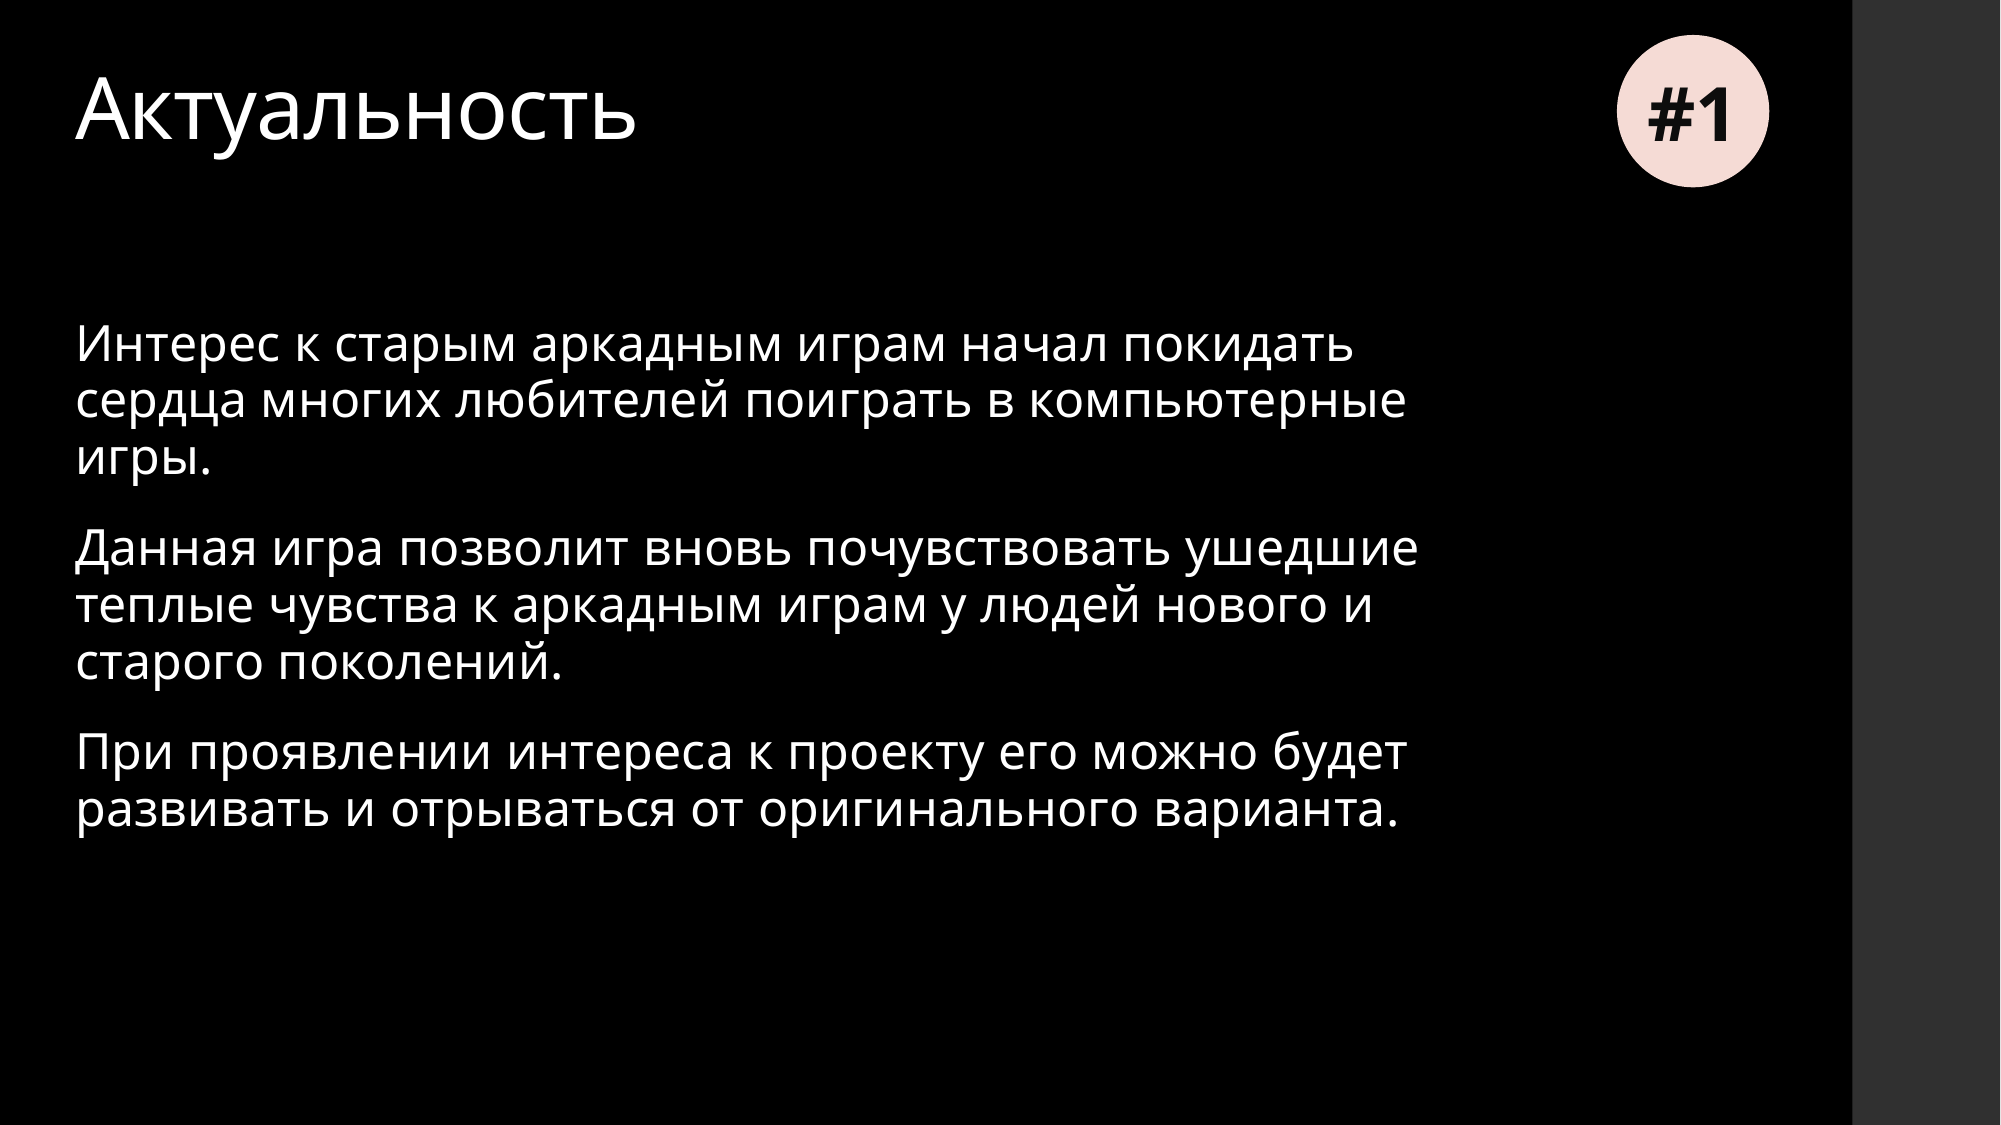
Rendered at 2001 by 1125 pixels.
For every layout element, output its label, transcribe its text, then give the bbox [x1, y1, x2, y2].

list Интерес к старым аркадным играм начал покидать сердца многих любителей поиграть в компьютерные игры. Данная игра позволит вновь почувствовать ушедшие теплые чувства к аркадным играм у людей нового и старого поколений. При проявлении интереса к проекту его можно будет развивать и отрываться от оригинального варианта. [59, 307, 1470, 982]
title Актуальность [59, 56, 672, 166]
text_box #1 [1615, 33, 1771, 189]
